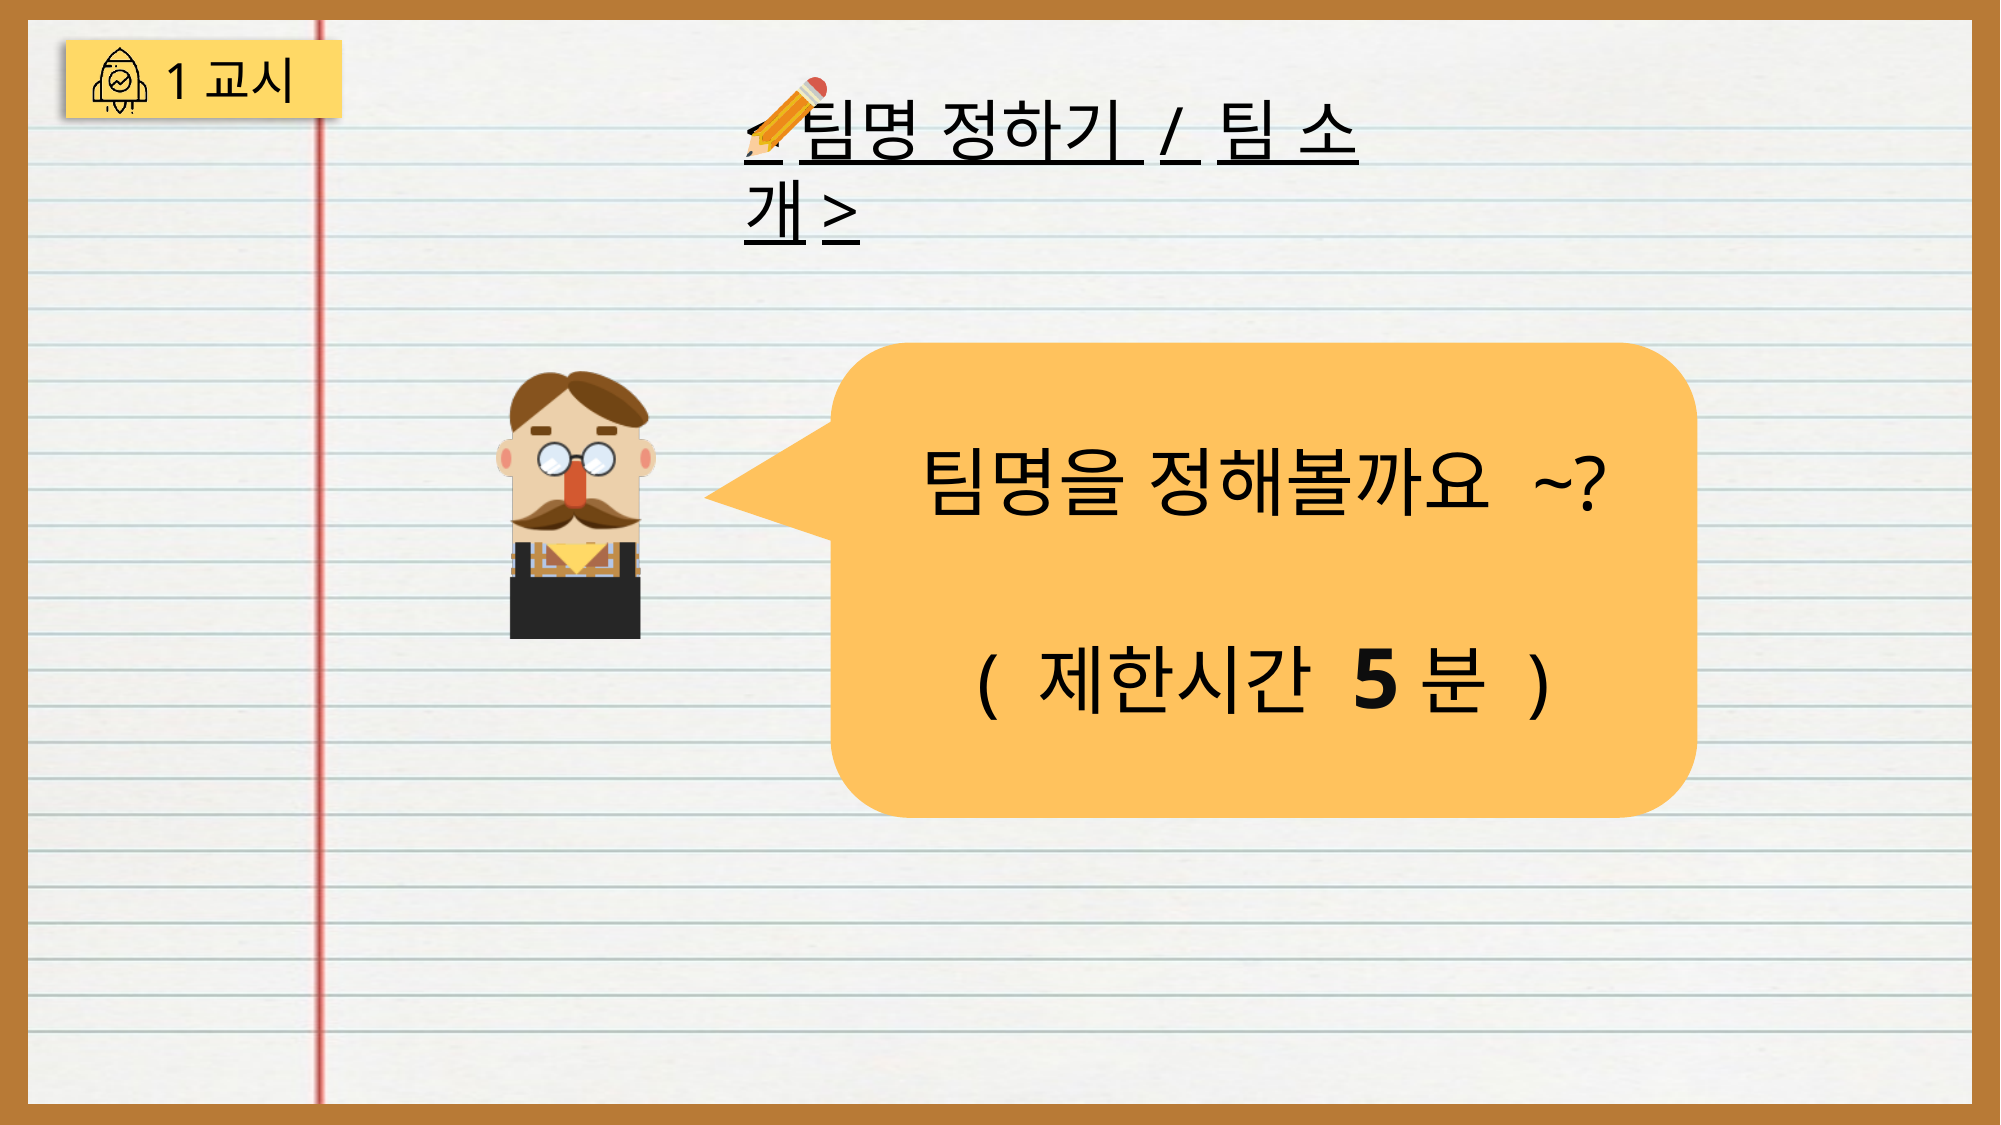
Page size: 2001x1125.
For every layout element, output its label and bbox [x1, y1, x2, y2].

text_box [65, 39, 343, 119]
picture [28, 20, 1972, 1104]
